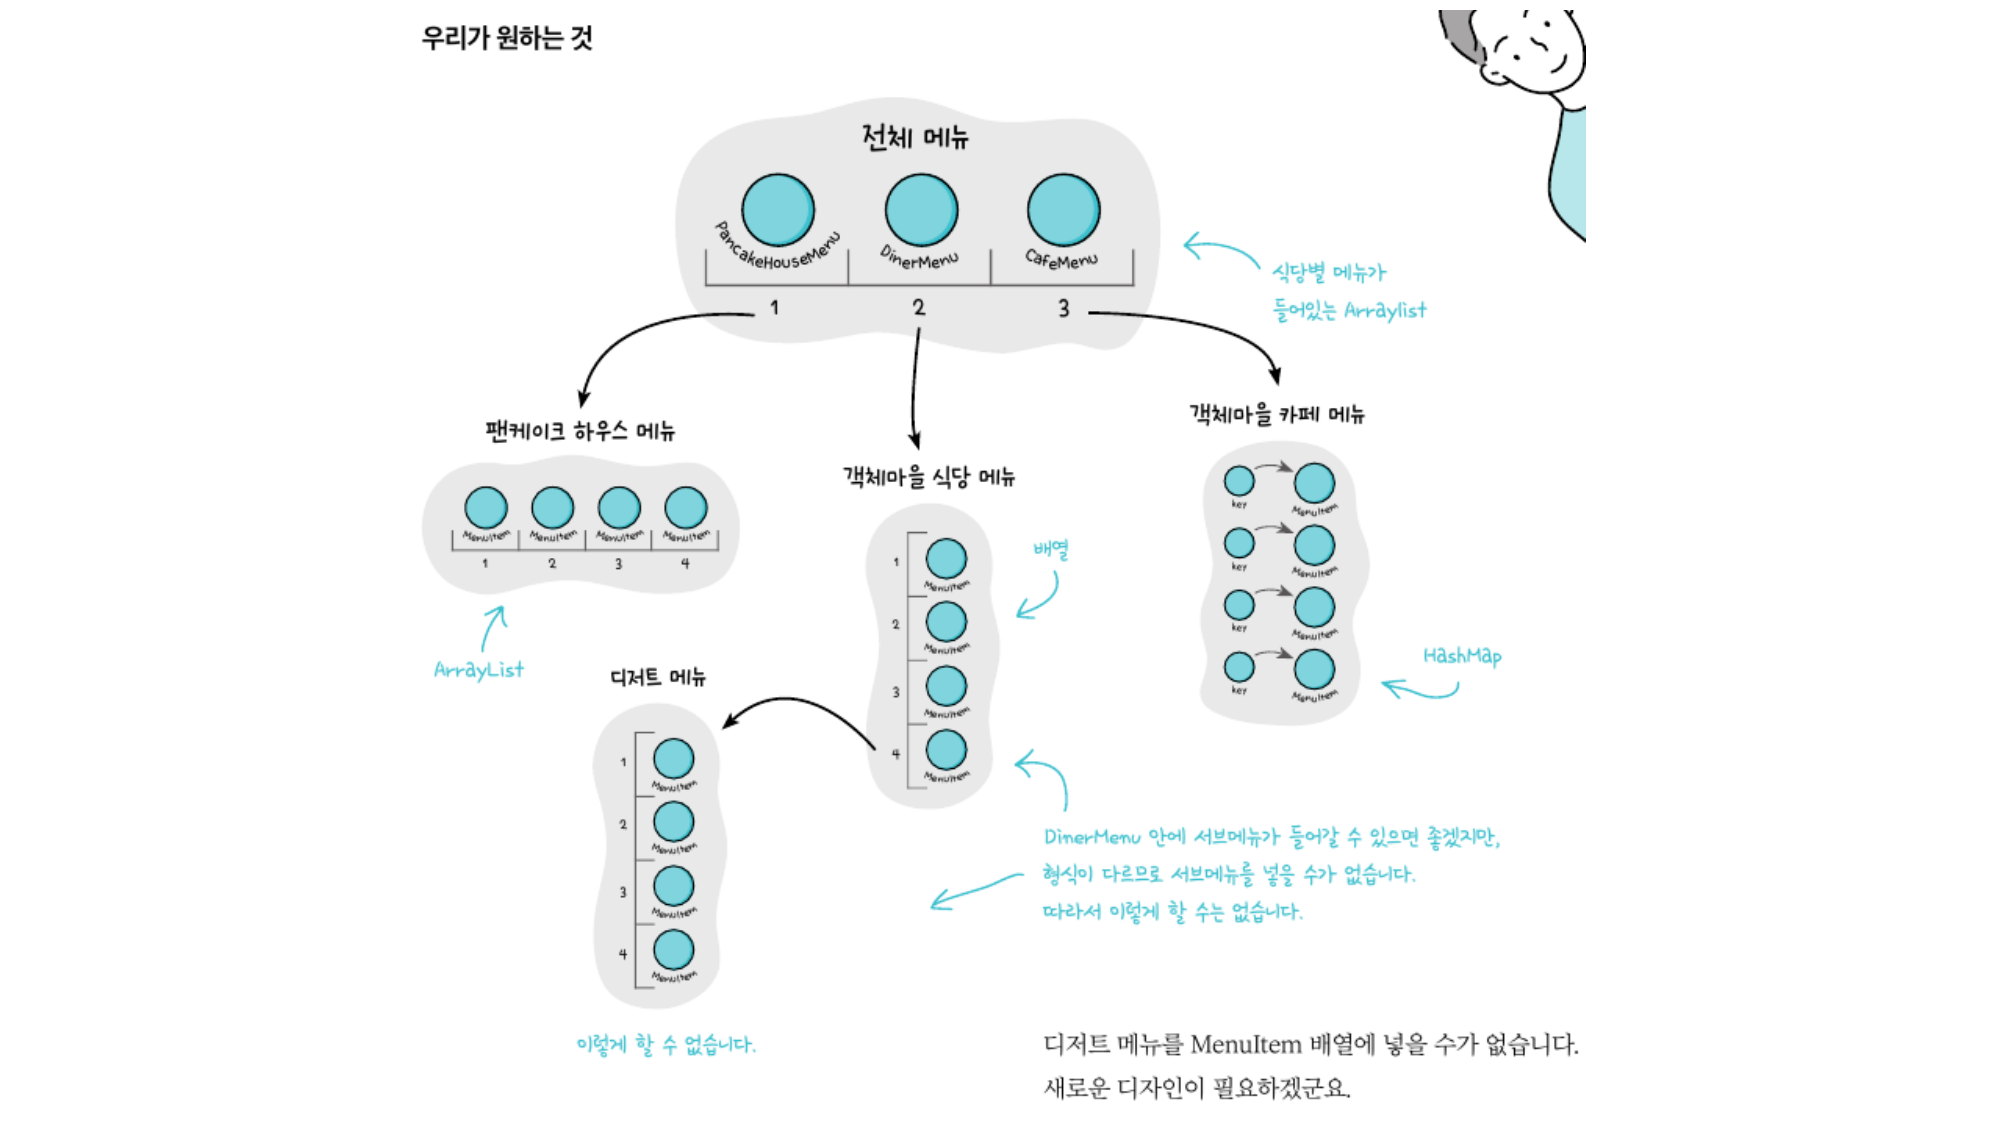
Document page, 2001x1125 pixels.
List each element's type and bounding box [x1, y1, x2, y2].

picture [413, 9, 1587, 1116]
